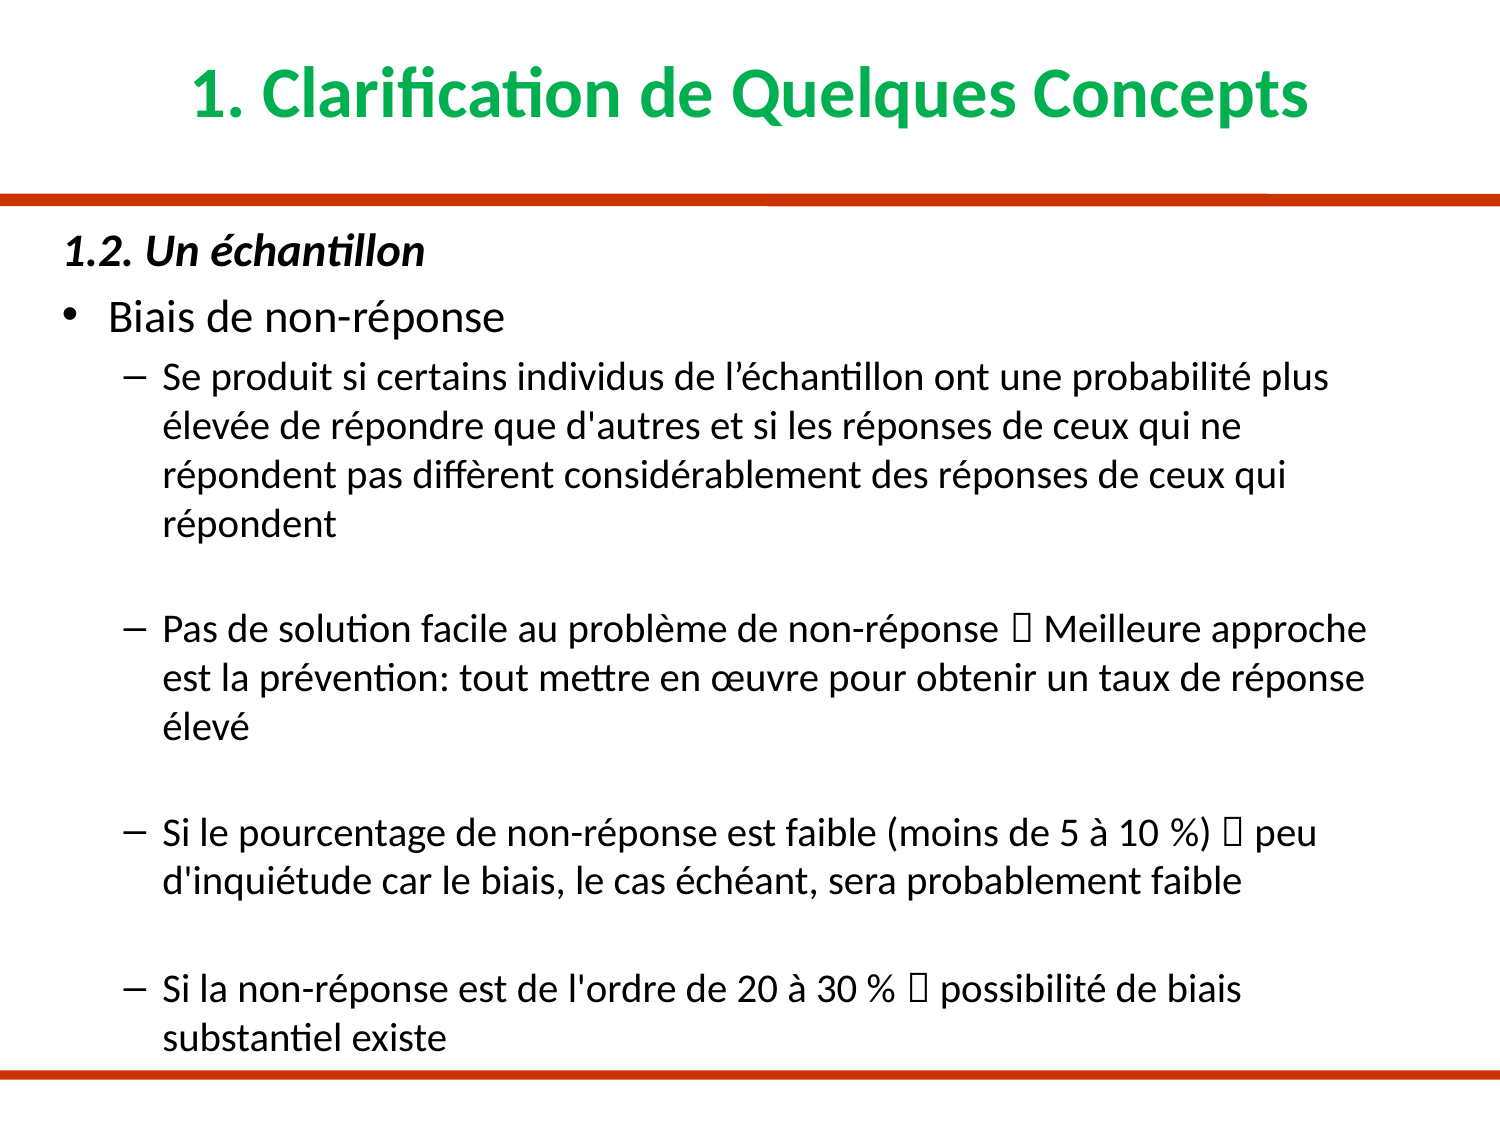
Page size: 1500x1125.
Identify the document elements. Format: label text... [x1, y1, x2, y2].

list 1.2. Un échantillon Biais de non-réponse Se produit si certains individus de l’échantillon ont une probabilité plus élevée de répondre que d'autres et si les réponses de ceux qui ne répondent pas diffèrent considérablement des réponses de ceux qui répondent Pas de solution facile au problème de non-réponse  Meilleure approche est la prévention: tout mettre en œuvre pour obtenir un taux de réponse élevé Si le pourcentage de non-réponse est faible (moins de 5 à 10 %)  peu d'inquiétude car le biais, le cas échéant, sera probablement faible Si la non-réponse est de l'ordre de 20 à 30 %  possibilité de biais substantiel existe [46, 212, 1441, 1079]
title 1. Clarification de Quelques Concepts [75, 11, 1425, 166]
